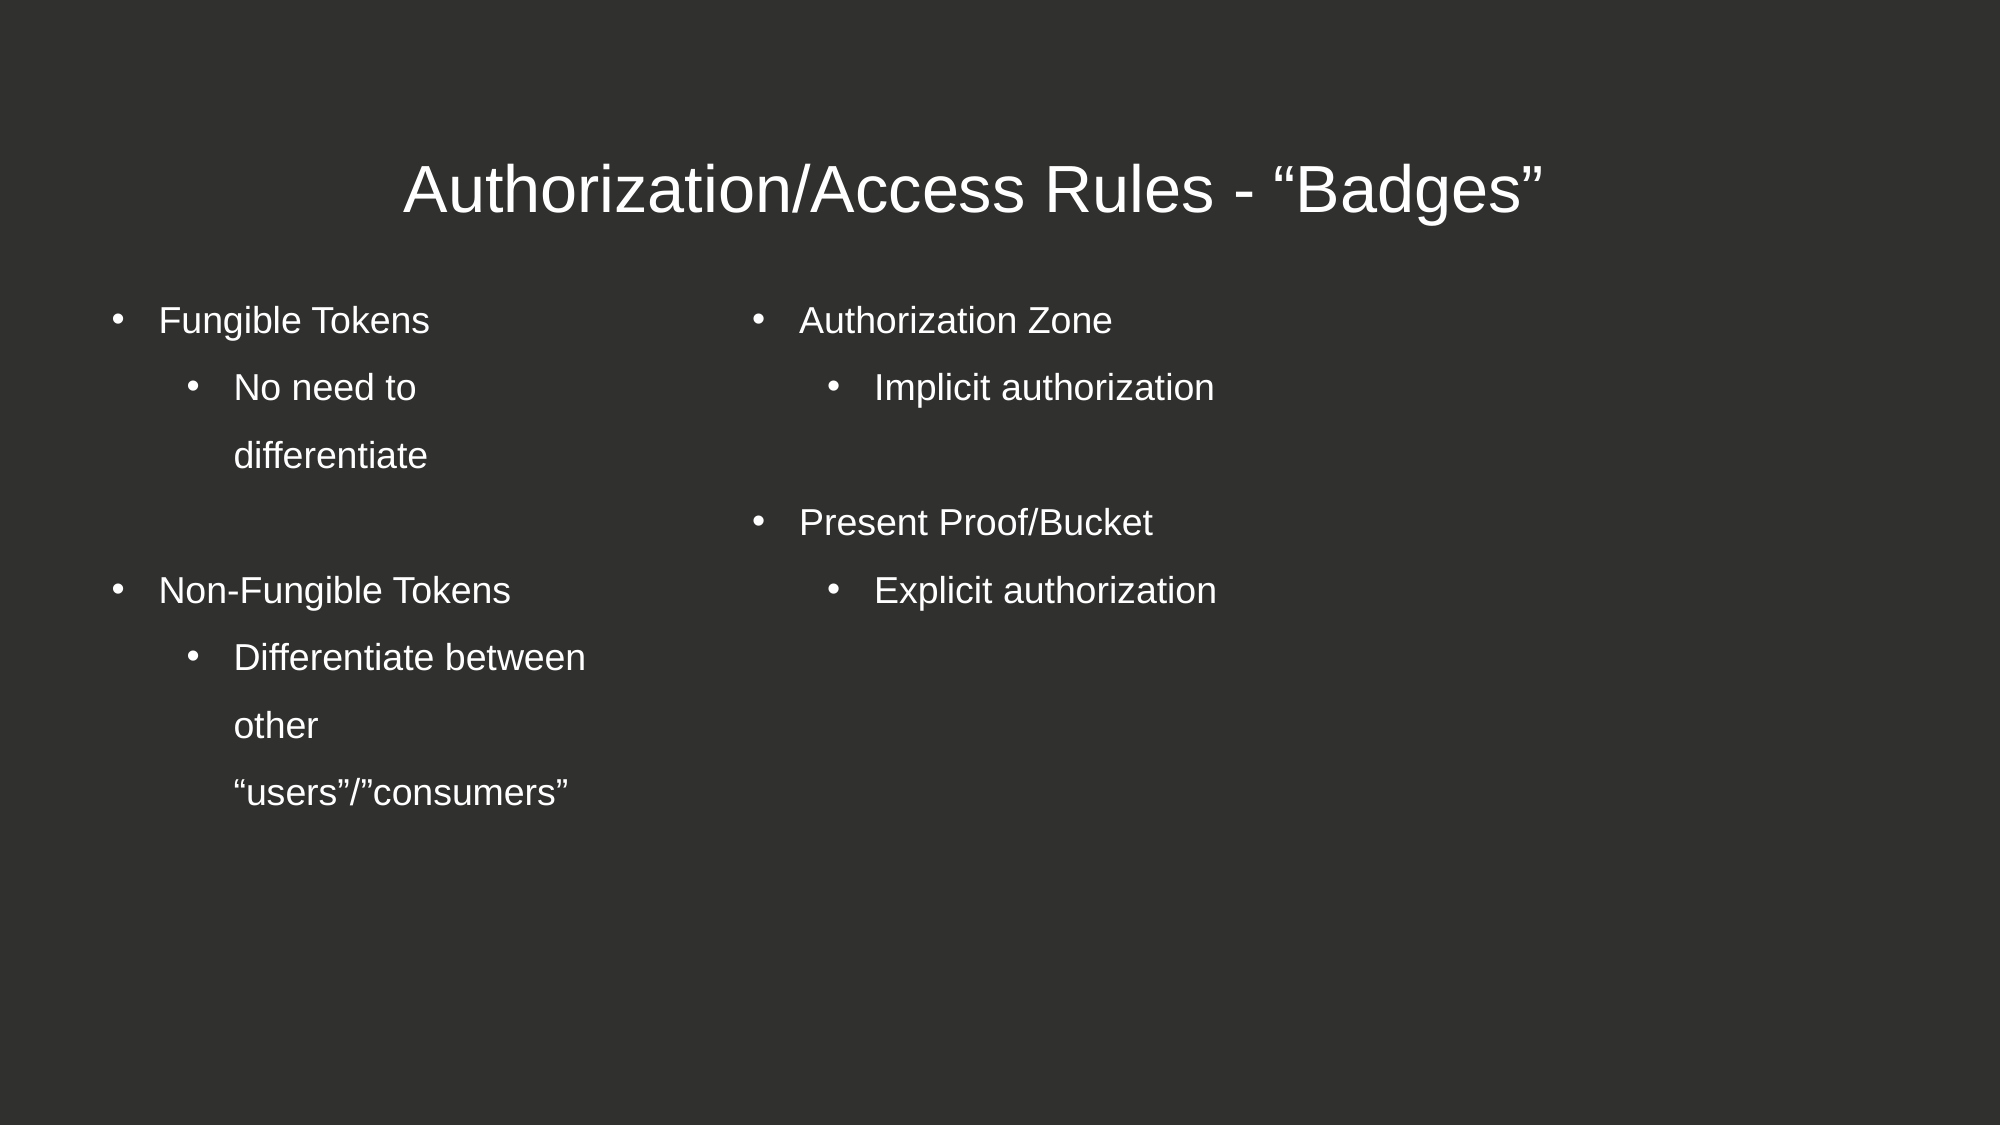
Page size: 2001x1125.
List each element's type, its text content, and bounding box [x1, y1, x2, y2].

text_box Authorization Zone Implicit authorization Present Proof/Bucket Explicit authorization [737, 265, 1263, 619]
text_box Authorization/Access Rules - “Badges” [216, 145, 1733, 226]
text_box Fungible Tokens No need to differentiate Non-Fungible Tokens Differentiate between other “users”/”consumers” [96, 265, 622, 821]
